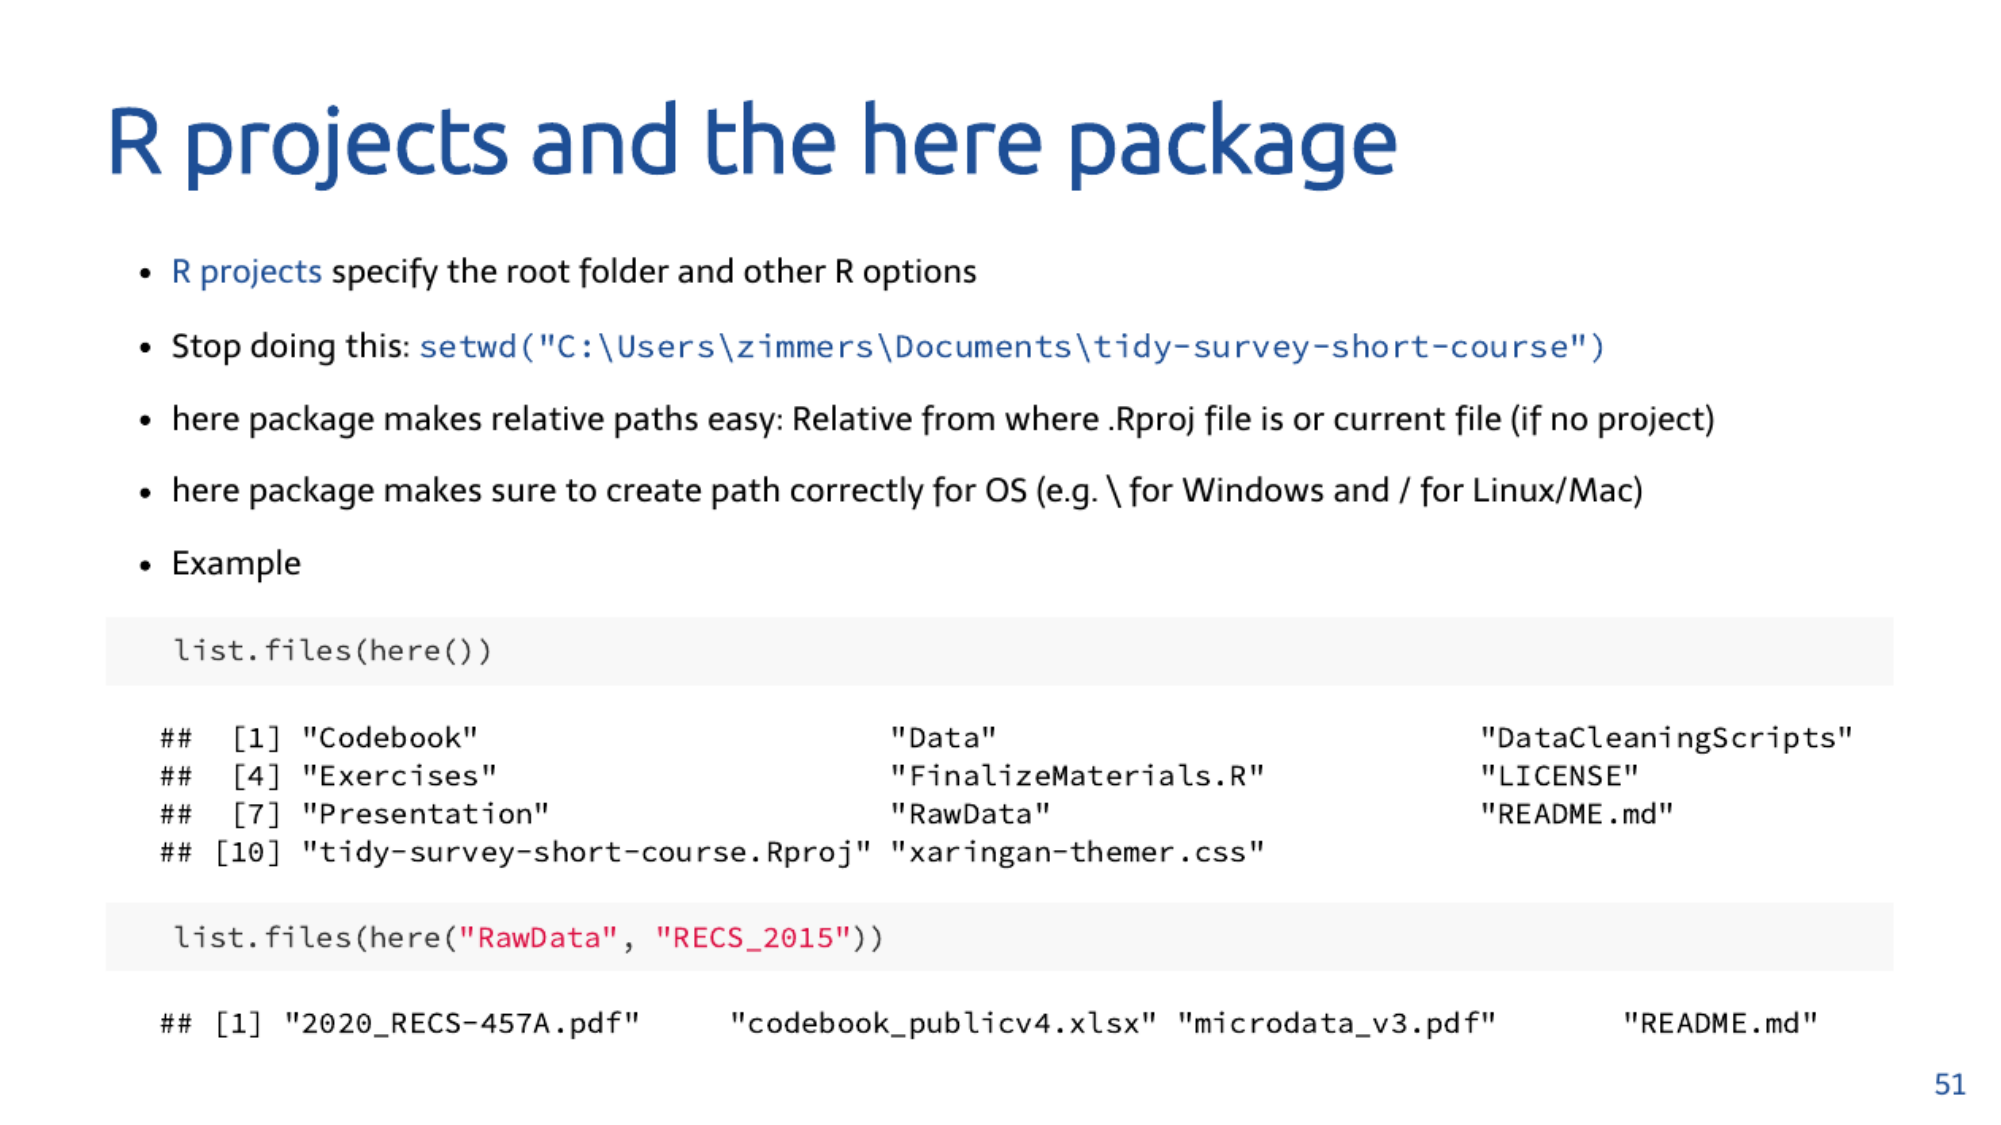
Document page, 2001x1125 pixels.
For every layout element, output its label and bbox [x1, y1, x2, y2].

list [0, 0, 2000, 1125]
